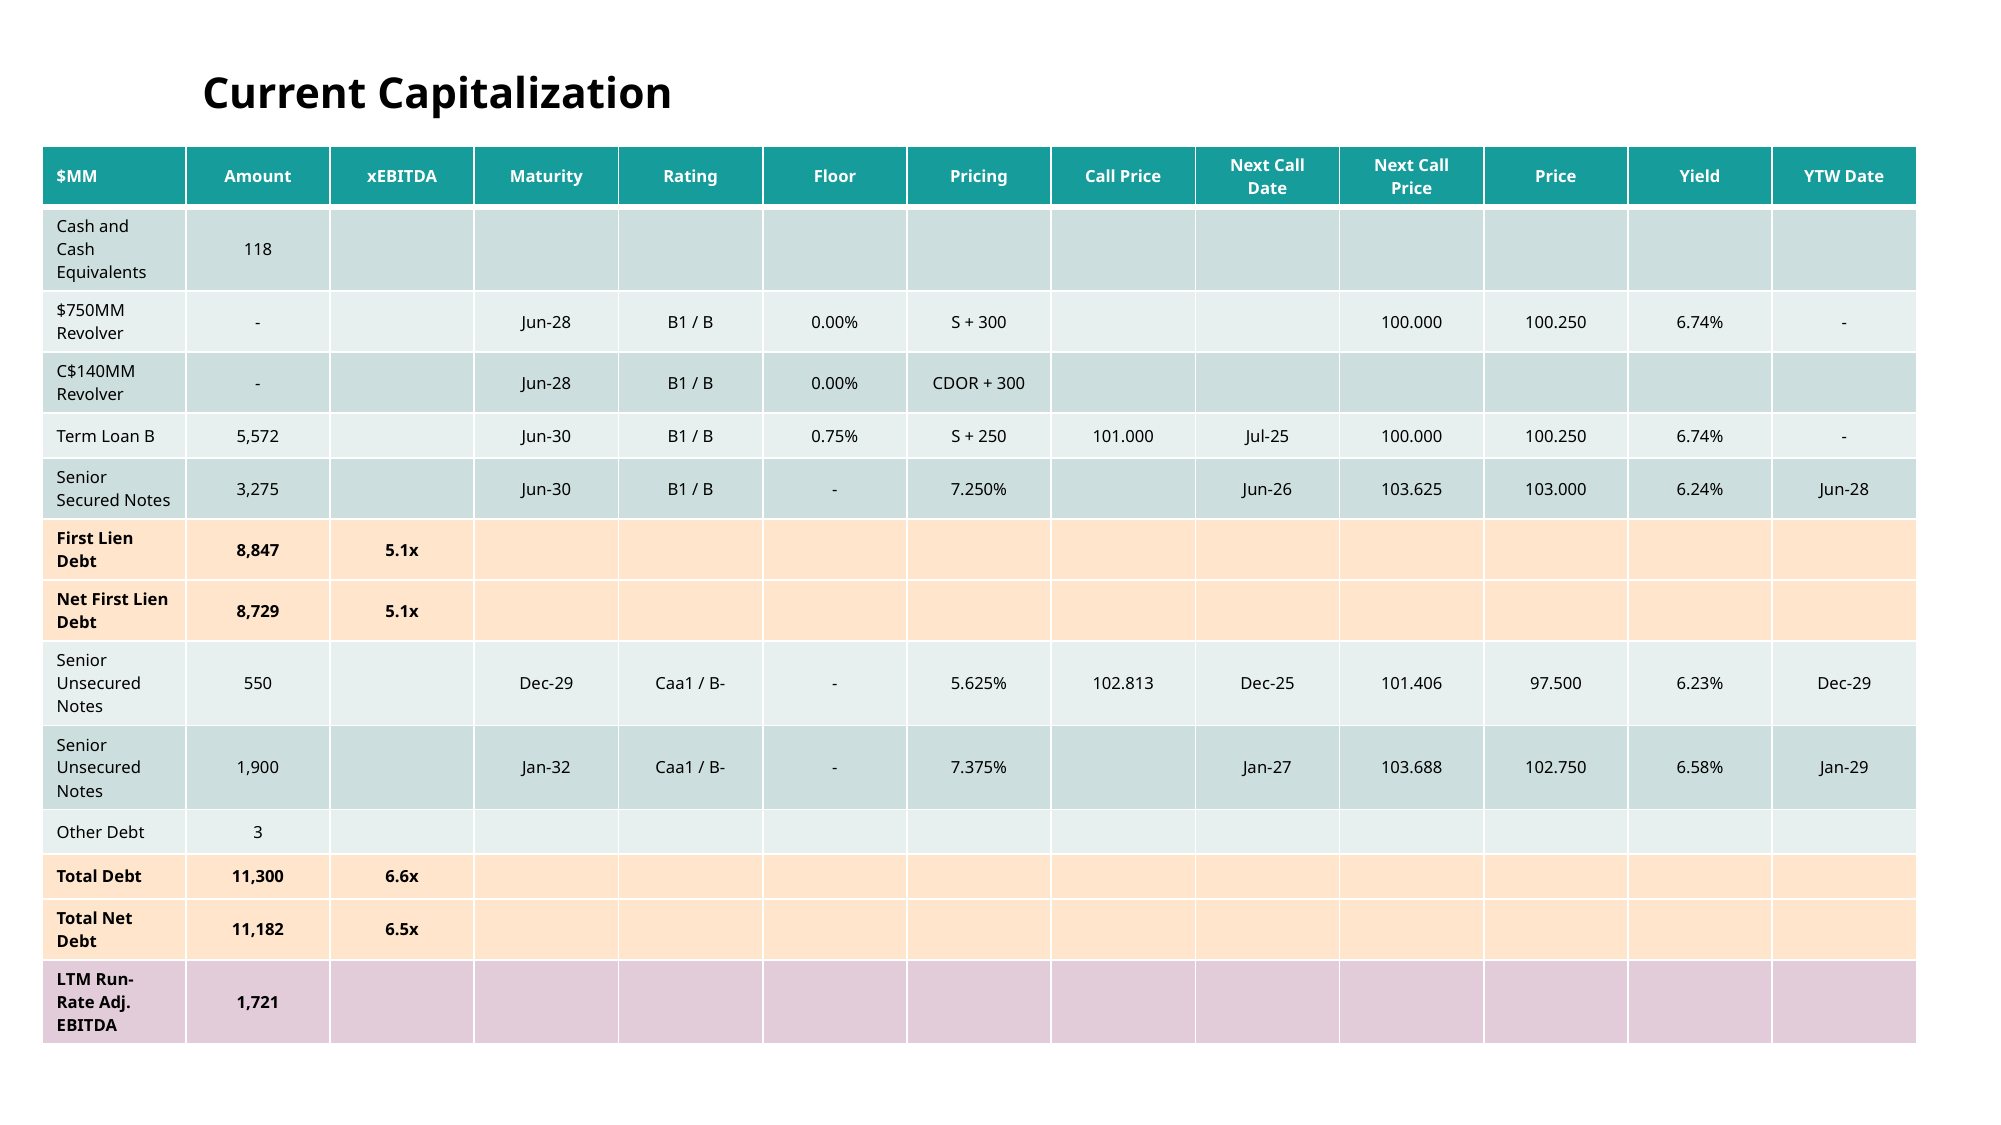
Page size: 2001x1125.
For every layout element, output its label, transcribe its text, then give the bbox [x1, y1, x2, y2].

table_cell [1052, 353, 1195, 412]
table_cell [908, 961, 1050, 1043]
table_cell [619, 520, 762, 579]
table_cell [764, 581, 906, 640]
table_cell Total Net Debt [43, 900, 185, 959]
table_cell [1485, 353, 1627, 412]
table_cell Caa1 / B- [619, 726, 762, 809]
table_cell Jun-26 [1196, 459, 1339, 518]
table_cell 100.250 [1485, 292, 1627, 351]
table_cell Total Debt [43, 855, 185, 898]
table_cell 103.688 [1340, 726, 1483, 809]
table_cell [475, 900, 618, 959]
table_cell - [1773, 414, 1916, 457]
table_cell [1773, 353, 1916, 412]
table_cell Other Debt [43, 810, 185, 853]
table_cell Jun-28 [475, 292, 618, 351]
table_cell [1052, 520, 1195, 579]
table_cell 6.58% [1629, 726, 1771, 809]
table_cell Dec-29 [1773, 642, 1916, 725]
table_cell [1629, 210, 1771, 290]
table_cell [1773, 961, 1916, 1043]
table_cell Jun-30 [475, 414, 618, 457]
title Current Capitalization [20, 62, 855, 125]
table_cell 5.625% [908, 642, 1050, 725]
table_cell 1,900 [187, 726, 329, 809]
table_cell B1 / B [619, 353, 762, 412]
table_cell [1773, 520, 1916, 579]
table_cell 7.250% [908, 459, 1050, 518]
table_cell [475, 520, 618, 579]
table_cell 5.1x [331, 520, 473, 579]
table_cell [619, 581, 762, 640]
table_cell Dec-29 [475, 642, 618, 725]
table_cell [619, 210, 762, 290]
table_header Next Call Price [1340, 147, 1483, 204]
table_cell [619, 810, 762, 853]
table_cell [1340, 961, 1483, 1043]
table_cell - [1773, 292, 1916, 351]
table_cell [475, 810, 618, 853]
table_cell [1629, 520, 1771, 579]
table_cell [1485, 581, 1627, 640]
table_cell 8,729 [187, 581, 329, 640]
table_cell 8,847 [187, 520, 329, 579]
table_cell [1485, 900, 1627, 959]
table_cell [1052, 855, 1195, 898]
table_cell [764, 210, 906, 290]
table_cell [619, 855, 762, 898]
table_cell [1196, 353, 1339, 412]
table_cell [764, 961, 906, 1043]
table_cell 550 [187, 642, 329, 725]
table_header Yield [1629, 147, 1771, 204]
table_cell 0.00% [764, 292, 906, 351]
table_cell 6.5x [331, 900, 473, 959]
table_cell 1,721 [187, 961, 329, 1043]
table_cell [1196, 292, 1339, 351]
table_cell [1052, 459, 1195, 518]
table_cell 5.1x [331, 581, 473, 640]
table_cell 0.00% [764, 353, 906, 412]
table_cell Jun-30 [475, 459, 618, 518]
table_cell Jun-28 [1773, 459, 1916, 518]
table_cell [1485, 520, 1627, 579]
table_cell - [764, 642, 906, 725]
table_cell - [764, 459, 906, 518]
table_cell [619, 900, 762, 959]
table_cell [331, 726, 473, 809]
table_cell B1 / B [619, 459, 762, 518]
table_cell First Lien Debt [43, 520, 185, 579]
table_cell 103.625 [1340, 459, 1483, 518]
table_cell 100.000 [1340, 292, 1483, 351]
table_cell [1052, 210, 1195, 290]
table_cell LTM Run-Rate Adj. EBITDA [43, 961, 185, 1043]
table_cell [1196, 810, 1339, 853]
table_cell [1196, 520, 1339, 579]
table_cell [475, 581, 618, 640]
table_cell [331, 210, 473, 290]
table_cell [1340, 855, 1483, 898]
table_cell 118 [187, 210, 329, 290]
table_cell [619, 961, 762, 1043]
table_cell 6.6x [331, 855, 473, 898]
table_cell [1773, 900, 1916, 959]
table_cell CDOR + 300 [908, 353, 1050, 412]
table_cell [1773, 810, 1916, 853]
table_cell [331, 459, 473, 518]
table_cell [331, 414, 473, 457]
table_header Amount [187, 147, 329, 204]
table_cell 11,300 [187, 855, 329, 898]
table_cell [1485, 810, 1627, 853]
table_cell Caa1 / B- [619, 642, 762, 725]
table_cell C$140MM Revolver [43, 353, 185, 412]
table_cell [1340, 810, 1483, 853]
table_header Price [1485, 147, 1627, 204]
table_cell [908, 900, 1050, 959]
table_cell 11,182 [187, 900, 329, 959]
table_cell 6.24% [1629, 459, 1771, 518]
table_cell [1052, 581, 1195, 640]
table_cell 103.000 [1485, 459, 1627, 518]
table_header Call Price [1052, 147, 1195, 204]
table_cell 0.75% [764, 414, 906, 457]
table_cell Cash and Cash Equivalents [43, 210, 185, 290]
table_header Maturity [475, 147, 618, 204]
table_cell 7.375% [908, 726, 1050, 809]
table_cell [764, 900, 906, 959]
table_cell [331, 353, 473, 412]
table_cell [764, 855, 906, 898]
table_cell [1629, 810, 1771, 853]
table_header $MM [43, 147, 185, 204]
table_cell - [187, 353, 329, 412]
table_cell [1340, 353, 1483, 412]
table_cell 102.813 [1052, 642, 1195, 725]
table_cell 6.74% [1629, 414, 1771, 457]
table_cell [1052, 292, 1195, 351]
table_cell Senior Secured Notes [43, 459, 185, 518]
table_cell Jan-29 [1773, 726, 1916, 809]
table_cell [1340, 210, 1483, 290]
table_cell Term Loan B [43, 414, 185, 457]
table_cell [1196, 961, 1339, 1043]
table_cell [1196, 581, 1339, 640]
table_cell [1629, 855, 1771, 898]
table_cell Senior Unsecured Notes [43, 726, 185, 809]
table_cell [1773, 855, 1916, 898]
table_cell [1485, 855, 1627, 898]
table_cell 101.406 [1340, 642, 1483, 725]
table_cell [331, 810, 473, 853]
table_cell [1196, 855, 1339, 898]
table_cell [475, 210, 618, 290]
table_cell - [764, 726, 906, 809]
table_cell [331, 961, 473, 1043]
table_cell [1340, 900, 1483, 959]
table_cell [908, 520, 1050, 579]
table_cell [475, 855, 618, 898]
table_cell [1196, 900, 1339, 959]
table_cell Jan-32 [475, 726, 618, 809]
table_cell [331, 292, 473, 351]
table_cell 6.74% [1629, 292, 1771, 351]
table_cell [1485, 961, 1627, 1043]
table_cell [908, 581, 1050, 640]
table_cell S + 250 [908, 414, 1050, 457]
table_cell [1052, 961, 1195, 1043]
table_cell [1629, 353, 1771, 412]
table_cell [1485, 210, 1627, 290]
table_cell 3,275 [187, 459, 329, 518]
table_cell 5,572 [187, 414, 329, 457]
table_cell [764, 520, 906, 579]
table_cell B1 / B [619, 292, 762, 351]
table_cell [1773, 581, 1916, 640]
table_cell 102.750 [1485, 726, 1627, 809]
table_cell [908, 855, 1050, 898]
table_header xEBITDA [331, 147, 473, 204]
table_cell $750MM Revolver [43, 292, 185, 351]
table_cell [1629, 581, 1771, 640]
table_cell Net First Lien Debt [43, 581, 185, 640]
table_cell Senior Unsecured Notes [43, 642, 185, 725]
table_cell B1 / B [619, 414, 762, 457]
table_cell 100.000 [1340, 414, 1483, 457]
table_header Floor [764, 147, 906, 204]
table_cell S + 300 [908, 292, 1050, 351]
table_cell Jan-27 [1196, 726, 1339, 809]
table_header Next Call Date [1196, 147, 1339, 204]
table_cell [331, 642, 473, 725]
table_cell - [187, 292, 329, 351]
table_cell Jul-25 [1196, 414, 1339, 457]
table_cell [475, 961, 618, 1043]
table_cell [764, 810, 906, 853]
table_cell [1629, 961, 1771, 1043]
table_cell [1629, 900, 1771, 959]
table_cell 3 [187, 810, 329, 853]
table_cell 100.250 [1485, 414, 1627, 457]
table_cell 97.500 [1485, 642, 1627, 725]
table_cell [1340, 581, 1483, 640]
table_cell Dec-25 [1196, 642, 1339, 725]
table_cell [1773, 210, 1916, 290]
table_cell [908, 210, 1050, 290]
table_cell [1052, 810, 1195, 853]
table_cell [908, 810, 1050, 853]
table_cell [1052, 900, 1195, 959]
table_header YTW Date [1773, 147, 1916, 204]
table_cell 101.000 [1052, 414, 1195, 457]
table_cell [1340, 520, 1483, 579]
table_cell 6.23% [1629, 642, 1771, 725]
table_cell [1196, 210, 1339, 290]
table_header Pricing [908, 147, 1050, 204]
table_header Rating [619, 147, 762, 204]
table_cell Jun-28 [475, 353, 618, 412]
table_cell [1052, 726, 1195, 809]
